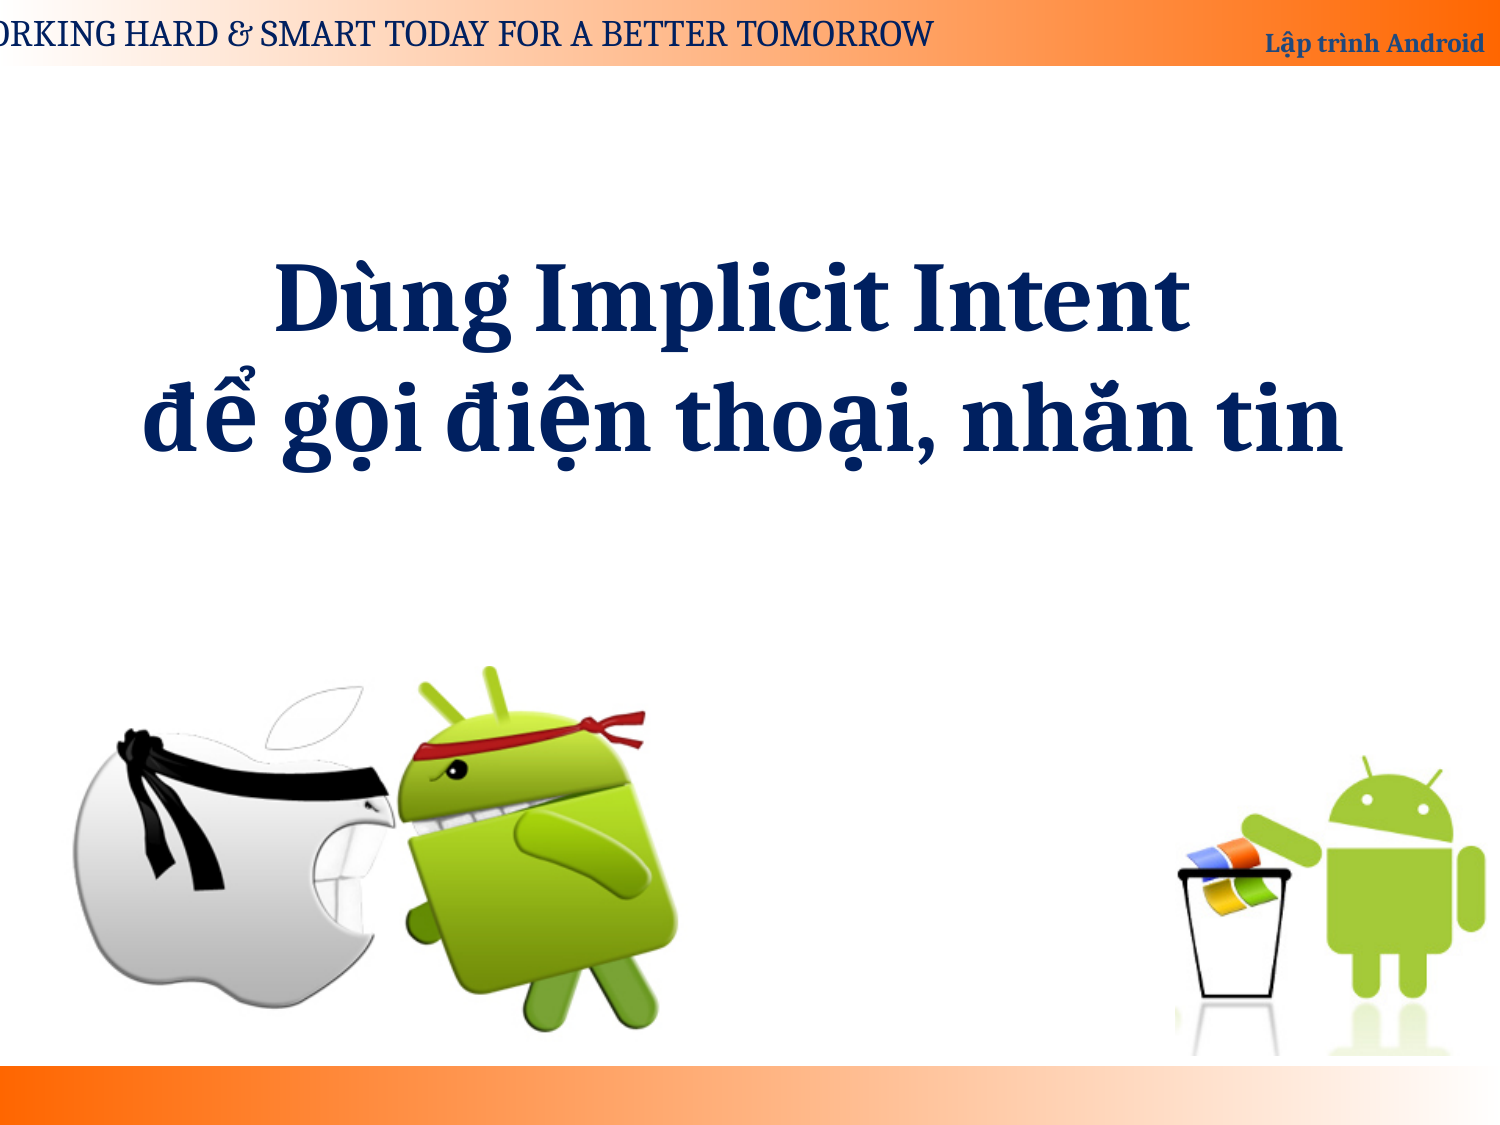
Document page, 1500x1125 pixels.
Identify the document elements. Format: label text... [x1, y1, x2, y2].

text_box Dùng Implicit Intent để gọi điện thoại, nhắn tin [62, 299, 1425, 404]
picture [37, 666, 719, 1056]
picture [1174, 742, 1488, 1056]
